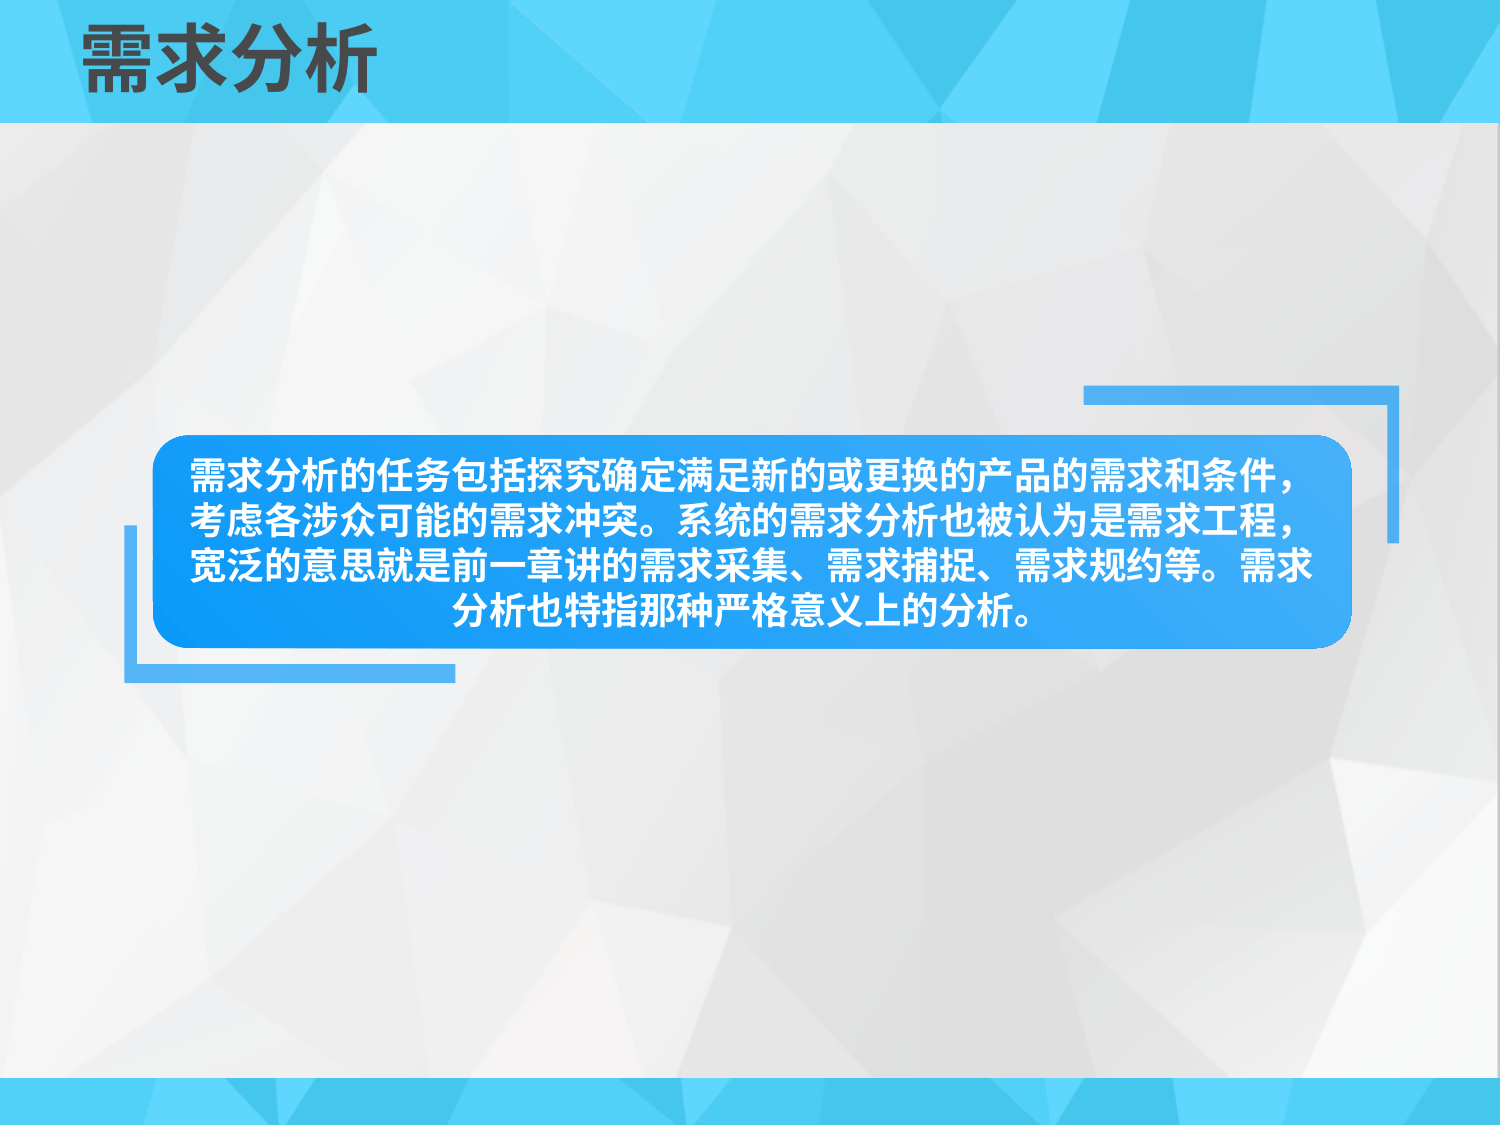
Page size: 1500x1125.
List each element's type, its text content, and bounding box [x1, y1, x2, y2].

picture [0, 0, 1500, 1125]
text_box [124, 385, 1400, 684]
title 需求分析 [64, 9, 1422, 115]
